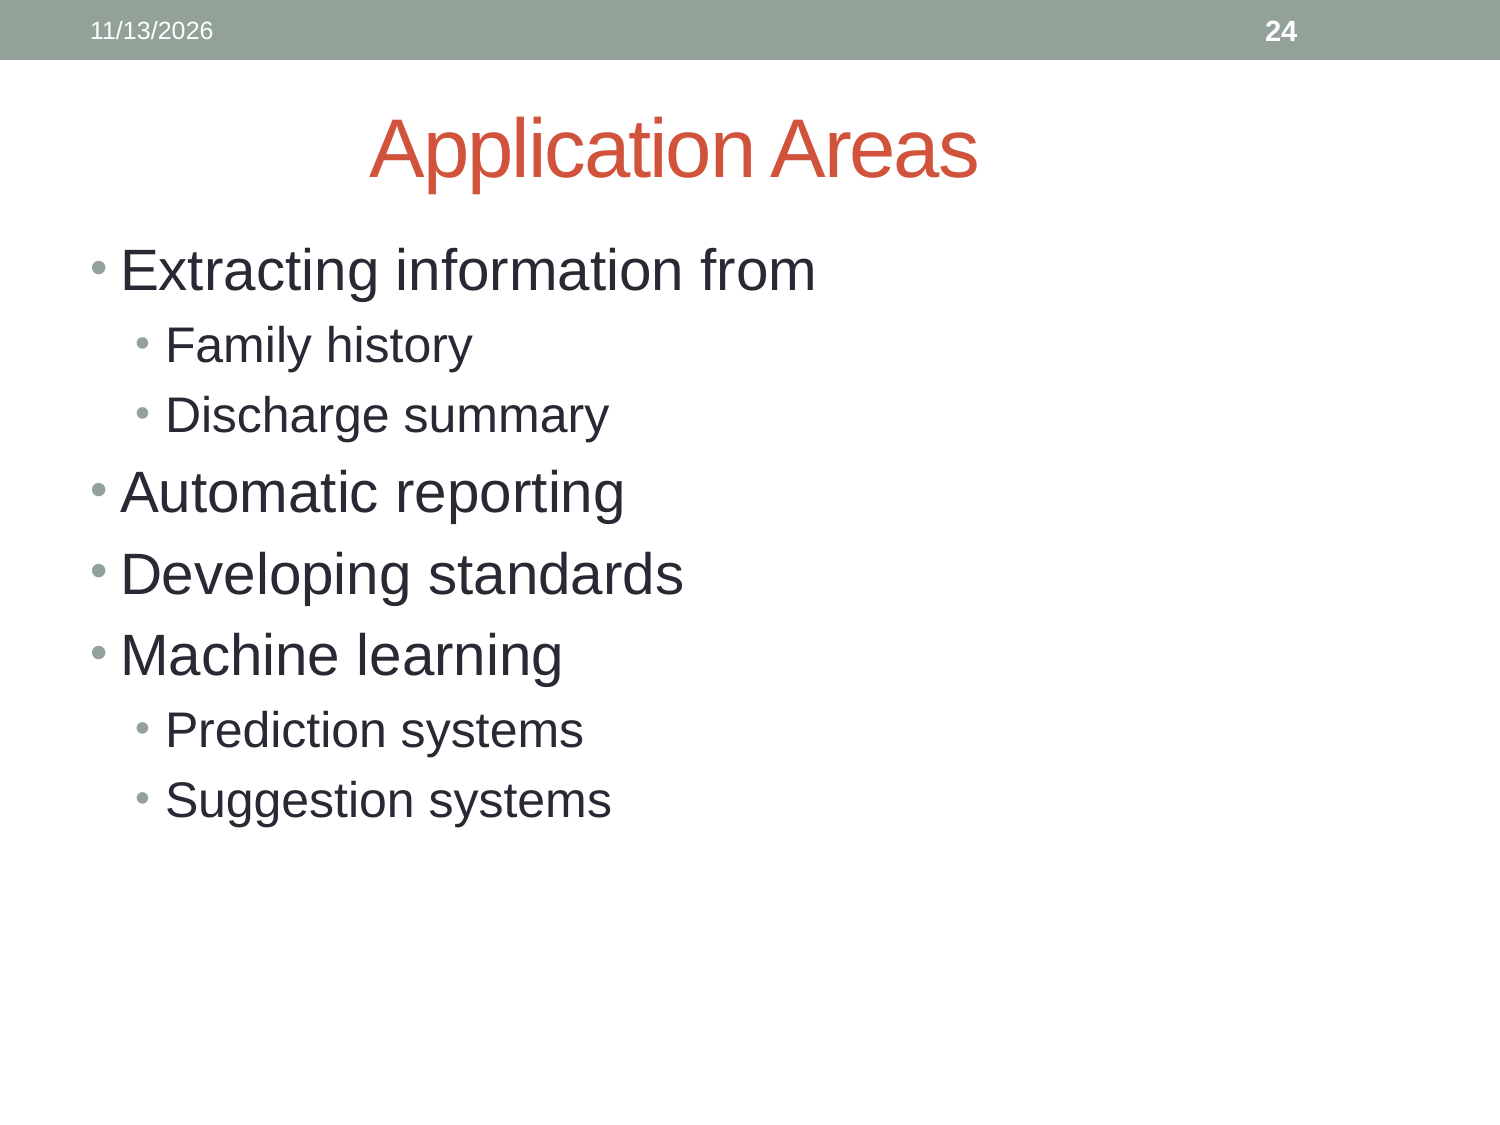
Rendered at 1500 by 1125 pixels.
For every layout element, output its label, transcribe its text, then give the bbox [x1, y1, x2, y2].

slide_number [75, 3, 550, 57]
title Application Areas [0, 62, 1350, 225]
list Extracting information from Family history Discharge summary Automatic reporting Developing standards Machine learning Prediction systems Suggestion systems [75, 224, 1463, 791]
slide_number 24 [1250, 3, 1425, 57]
